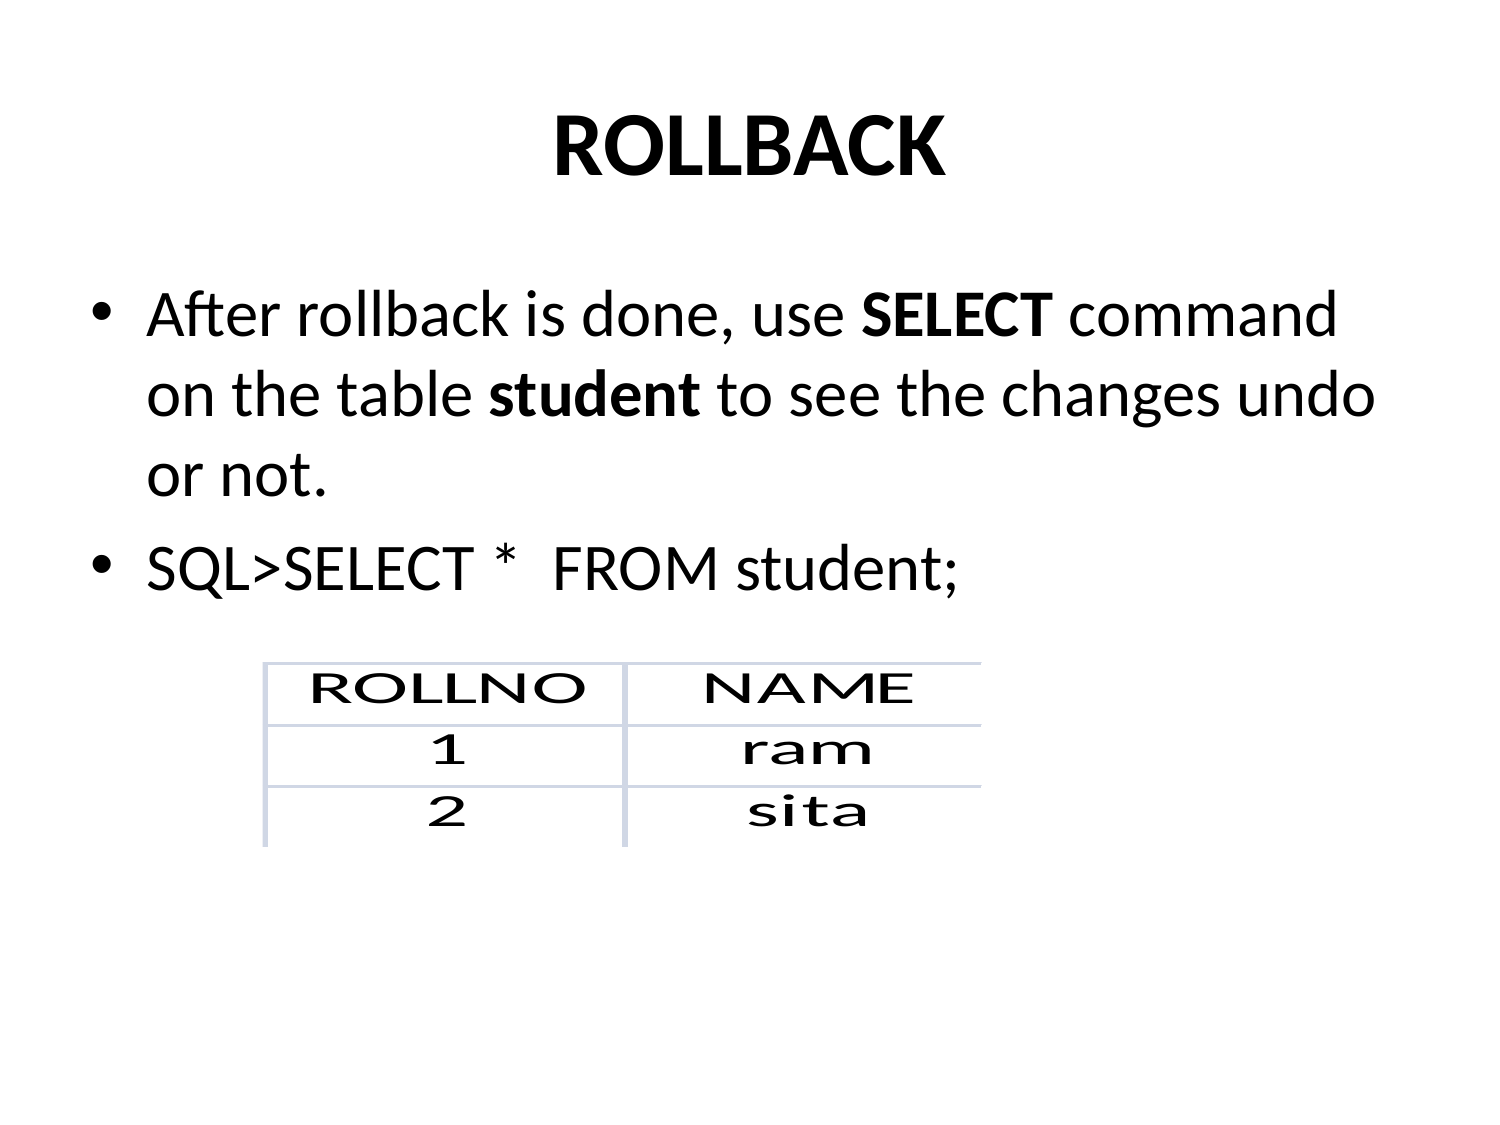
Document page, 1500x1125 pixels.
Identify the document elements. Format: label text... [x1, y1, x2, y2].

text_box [262, 662, 988, 851]
title ROLLBACK [75, 45, 1425, 233]
list After rollback is done, use SELECT command on the table student to see the changes undo or not. SQL>SELECT * FROM student; [75, 262, 1425, 1005]
